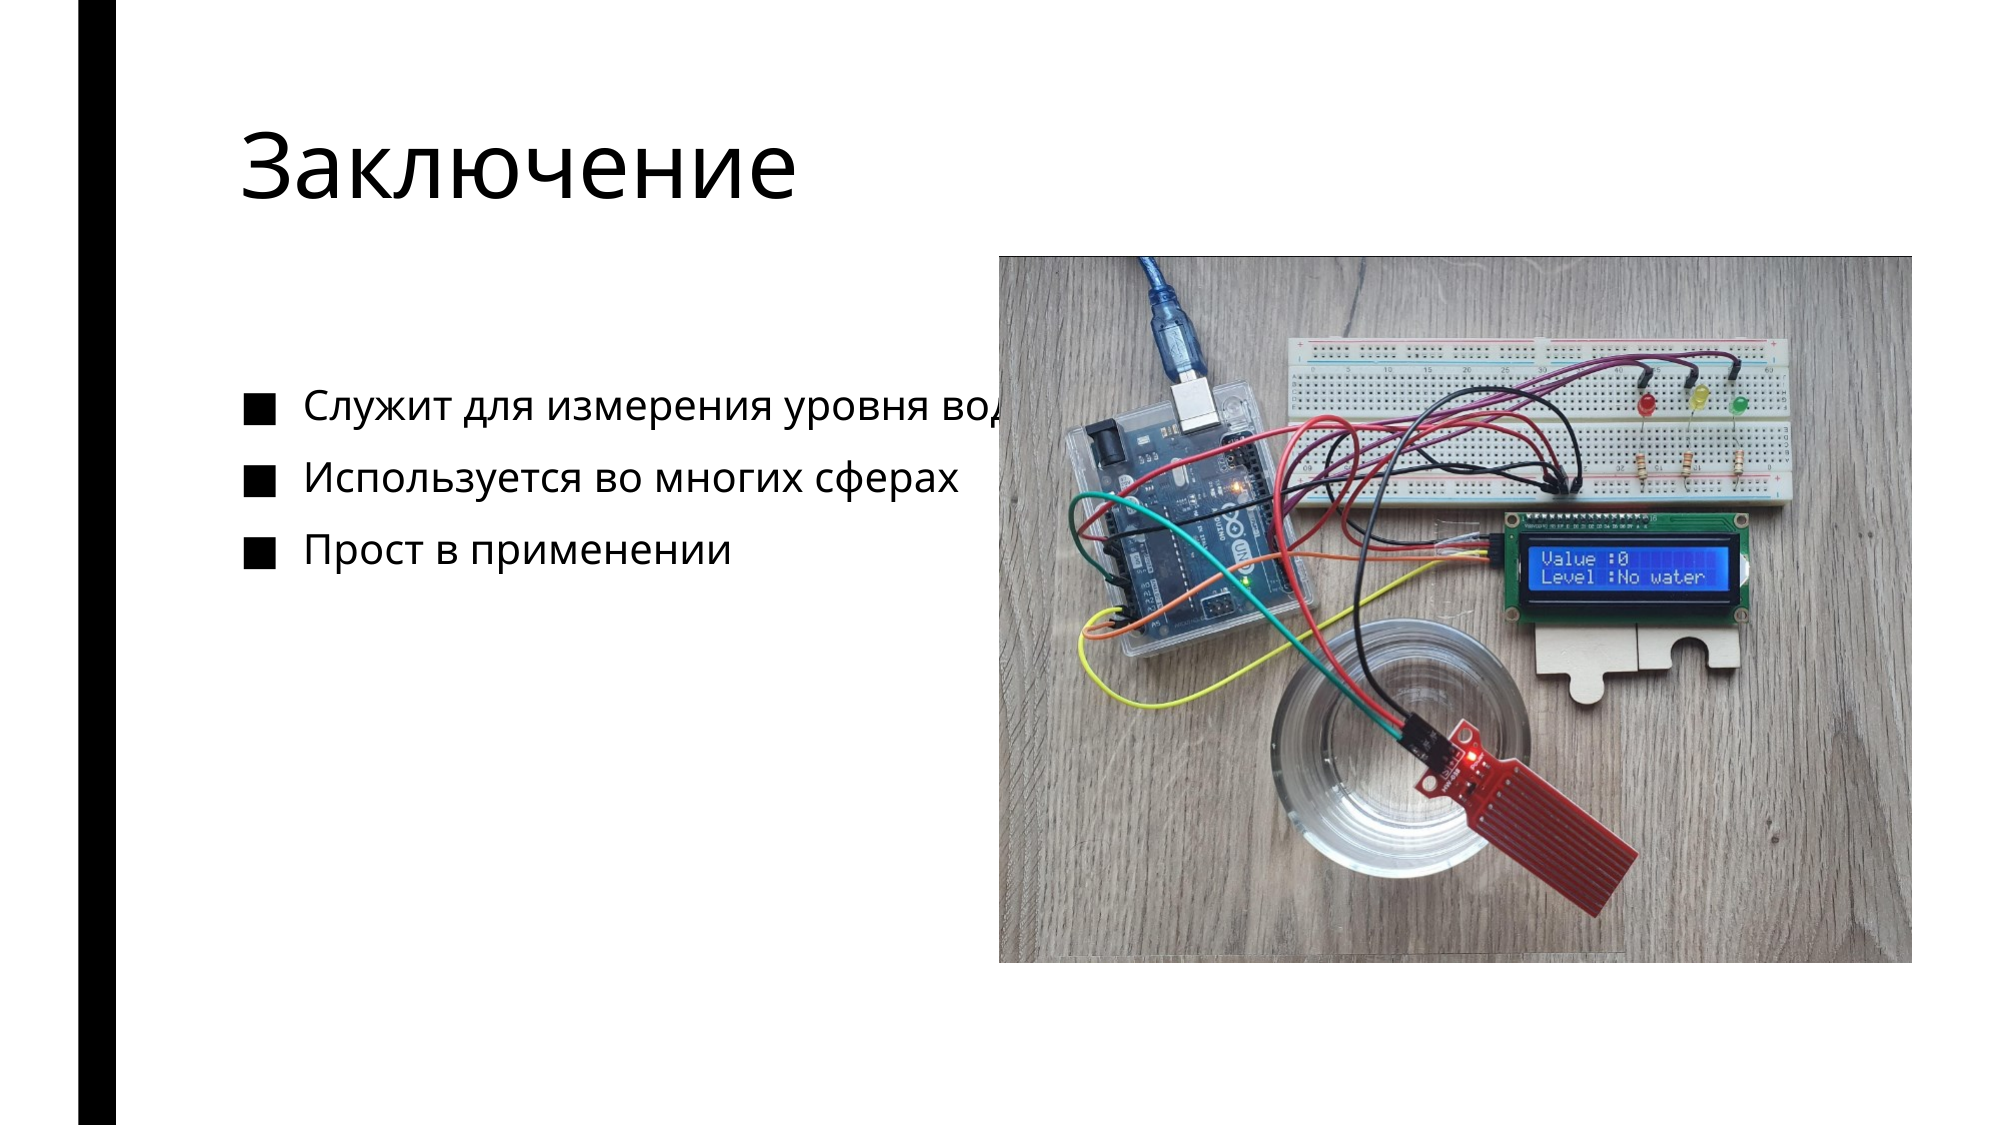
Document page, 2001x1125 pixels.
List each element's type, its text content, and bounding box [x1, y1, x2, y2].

picture [999, 256, 1912, 963]
title Заключение [225, 112, 1800, 357]
list Служит для измерения уровня воды Используется во многих сферах Прост в применении [225, 375, 999, 963]
